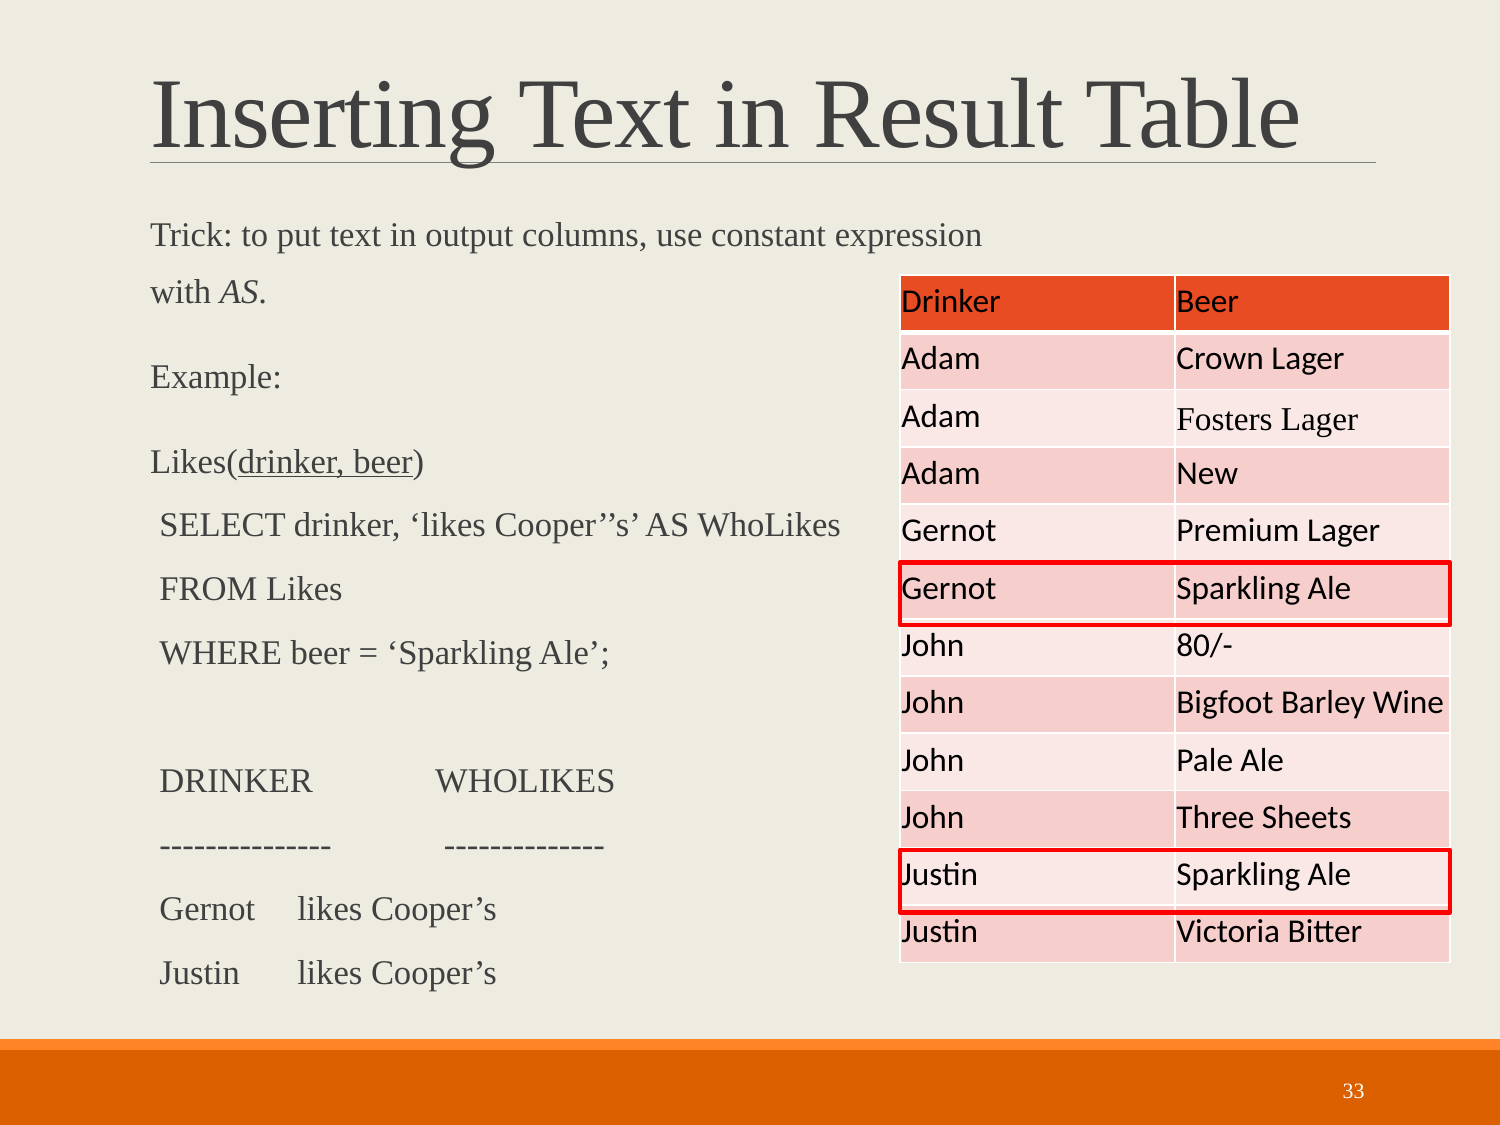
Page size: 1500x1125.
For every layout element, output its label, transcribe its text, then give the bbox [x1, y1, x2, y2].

title Inserting Text in Result Table [135, 47, 1373, 175]
table_cell Gernot [901, 505, 1174, 561]
table_cell Adam [901, 448, 1174, 503]
table_cell Premium Lager [1176, 505, 1449, 561]
slide_number 33 [1218, 1059, 1380, 1120]
table_cell Justin [901, 914, 1174, 962]
table_cell Adam [901, 335, 1174, 389]
table_cell Three Sheets [1176, 791, 1449, 847]
table_cell John [901, 677, 1174, 732]
table_header Drinker [901, 276, 1174, 330]
table_cell Adam [901, 390, 1174, 446]
table_cell Crown Lager [1176, 335, 1449, 389]
table_cell Pale Ale [1176, 734, 1449, 790]
table_cell John [901, 791, 1174, 847]
table_cell John [901, 626, 1174, 675]
table_cell New [1176, 448, 1449, 503]
table_header Beer [1176, 276, 1449, 330]
table_cell John [901, 734, 1174, 790]
text_box [899, 849, 1451, 914]
table_cell Fosters Lager [1176, 390, 1449, 446]
table_cell Victoria Bitter [1176, 914, 1449, 962]
table_cell 80/- [1176, 626, 1449, 675]
list Trick: to put text in output columns, use constant expression with AS. Example: Likes(drinker, beer) SELECT drinker, ‘likes Cooper’’s’ AS WhoLikes FROM Likes WHERE beer = ‘Sparkling Ale’; DRINKER WHOLIKES --------------- -------------- Gernot likes Cooper’s Justin likes Cooper’s [150, 187, 988, 1000]
table_cell Bigfoot Barley Wine [1176, 677, 1449, 732]
text_box [899, 561, 1451, 626]
